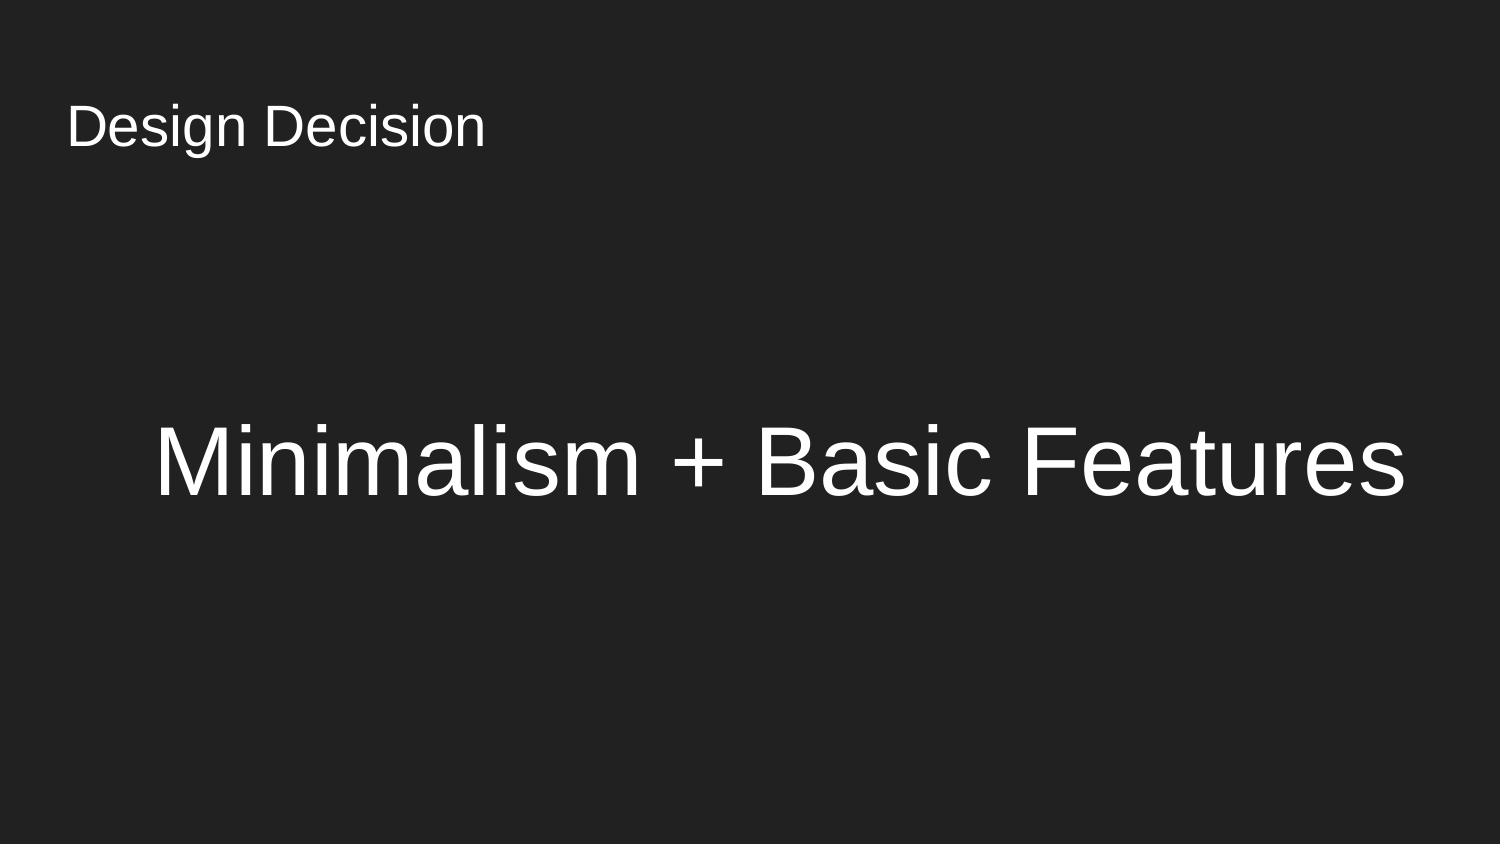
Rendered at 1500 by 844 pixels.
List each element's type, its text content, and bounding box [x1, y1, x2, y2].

subtitle Minimalism + Basic Features [51, 268, 1449, 486]
title Design Decision [51, 72, 1449, 167]
